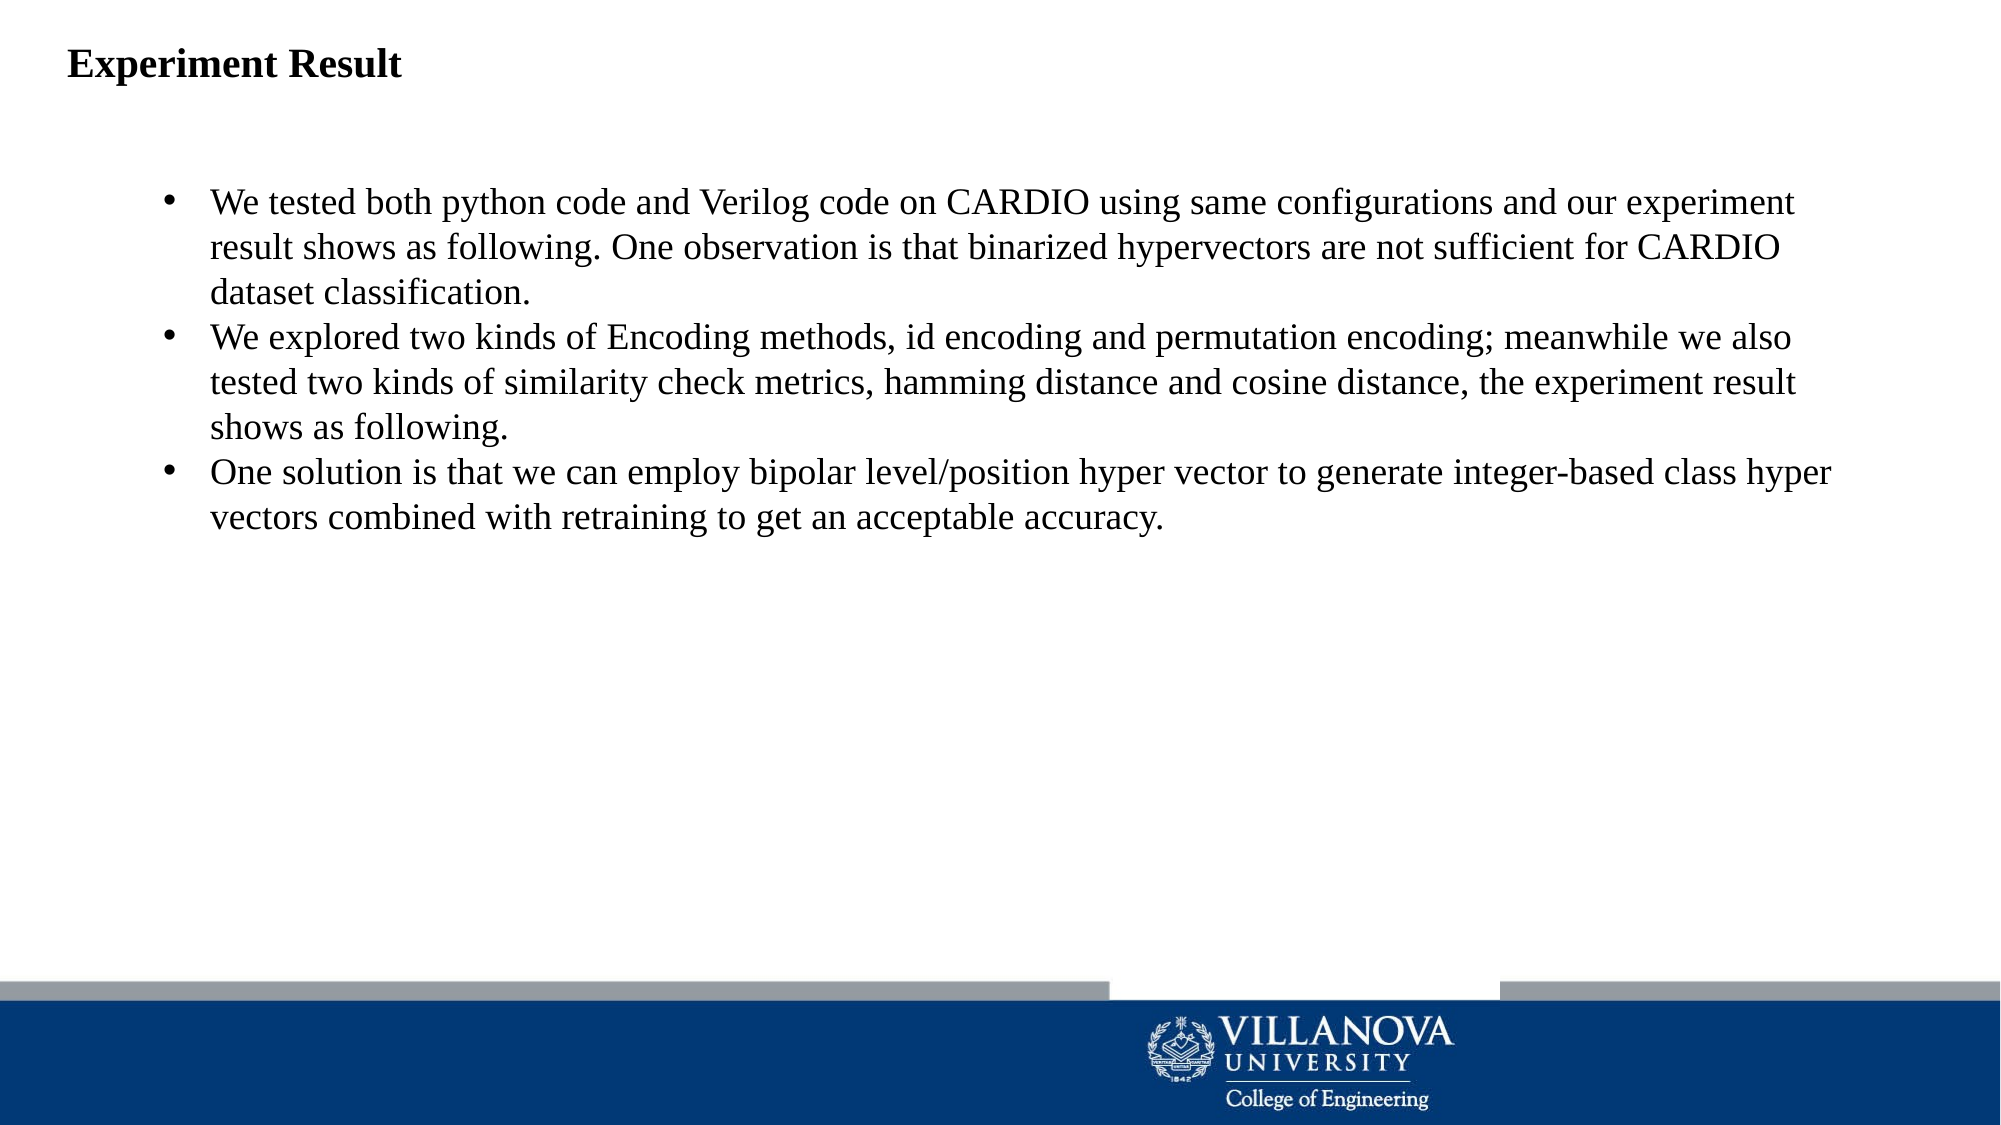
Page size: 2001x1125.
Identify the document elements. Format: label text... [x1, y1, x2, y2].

picture [0, 0, 2001, 1125]
text_box Experiment Result [52, 28, 1000, 93]
text_box We tested both python code and Verilog code on CARDIO using same configurations and our experiment result shows as following. One observation is that binarized hypervectors are not sufficient for CARDIO dataset classification. We explored two kinds of Encoding methods, id encoding and permutation encoding; meanwhile we also tested two kinds of similarity check metrics, hamming distance and cosine distance, the experiment result shows as following. One solution is that we can employ bipolar level/position hyper vector to generate integer-based class hyper vectors combined with retraining to get an acceptable accuracy. [148, 169, 1863, 589]
